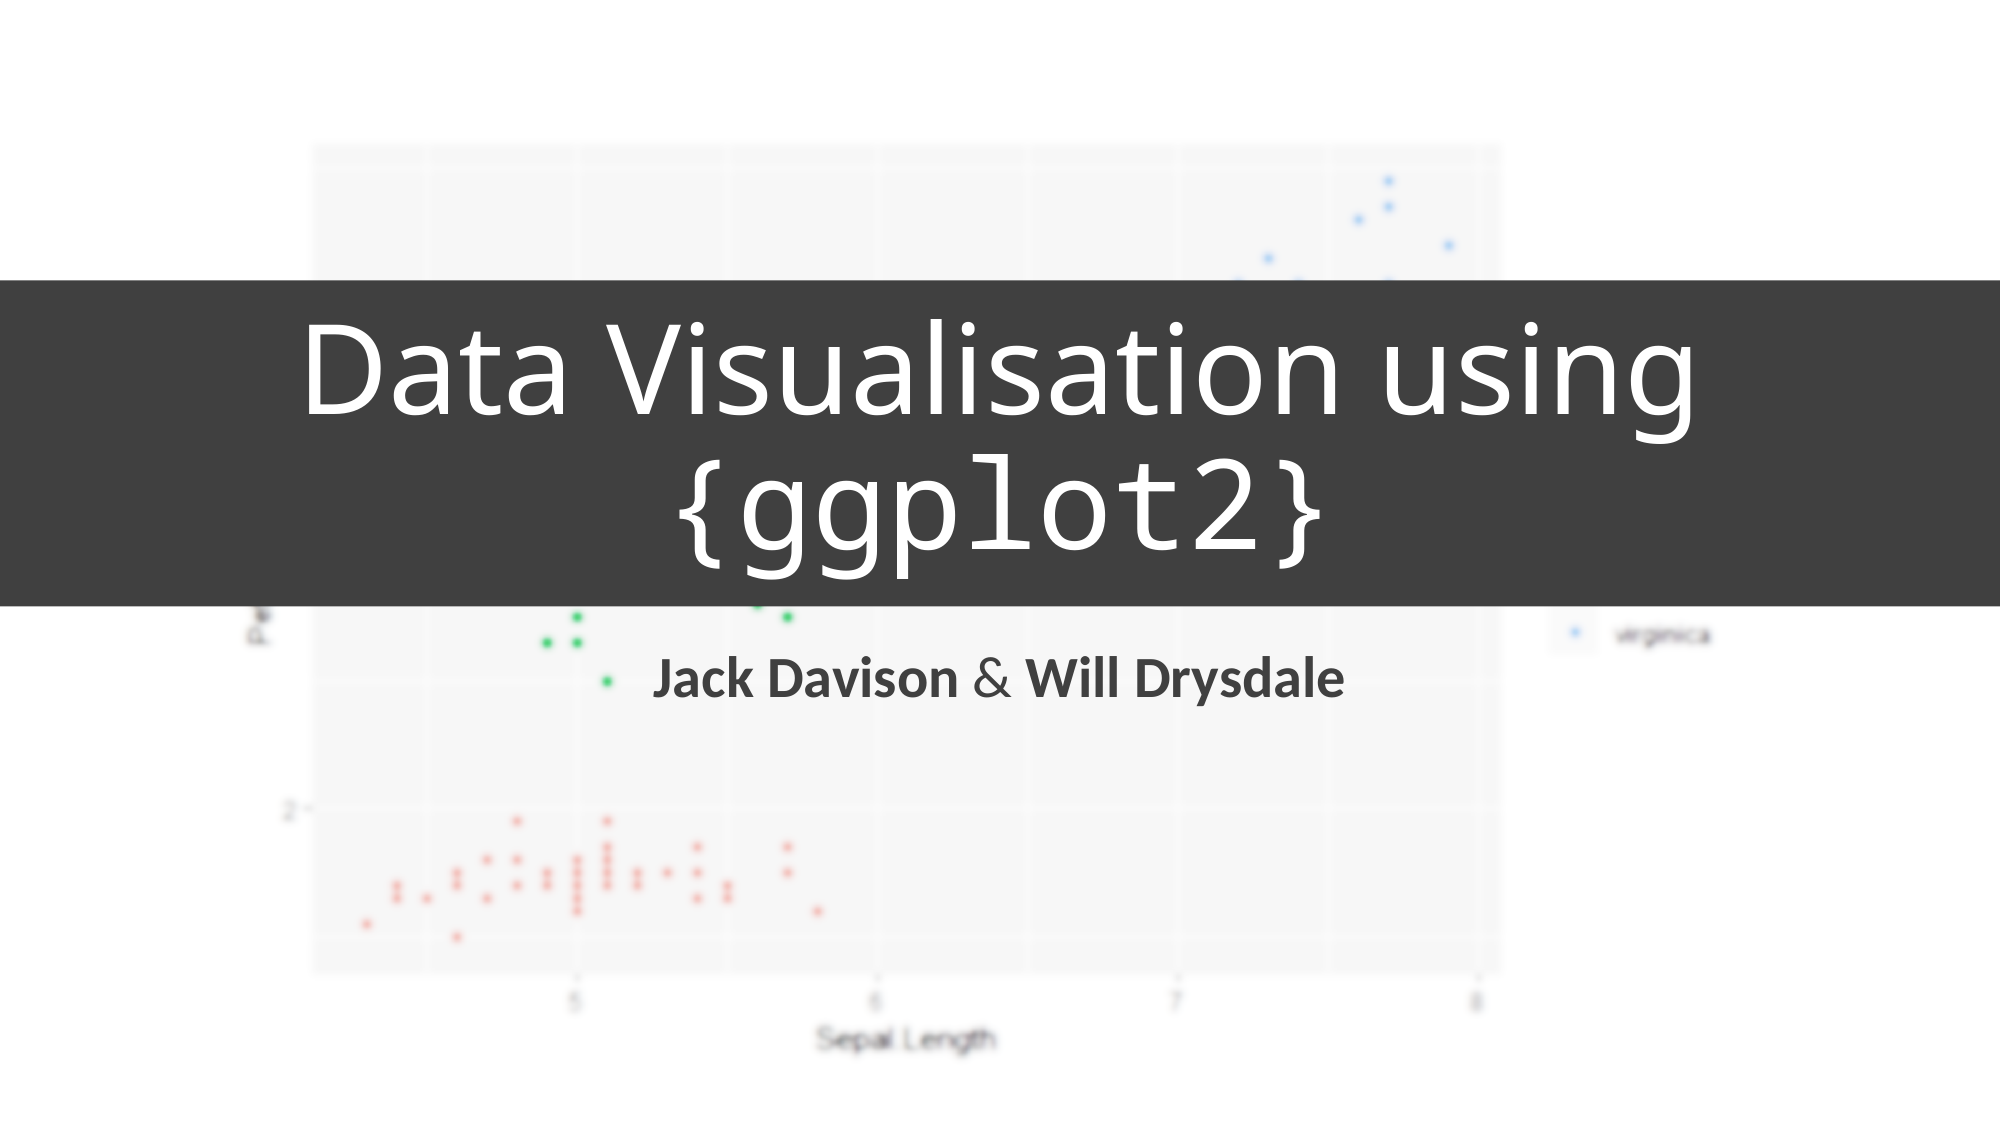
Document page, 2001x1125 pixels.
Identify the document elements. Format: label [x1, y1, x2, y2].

picture [228, 128, 1750, 1071]
text_box [1750, 279, 2000, 607]
text_box [0, 279, 228, 607]
